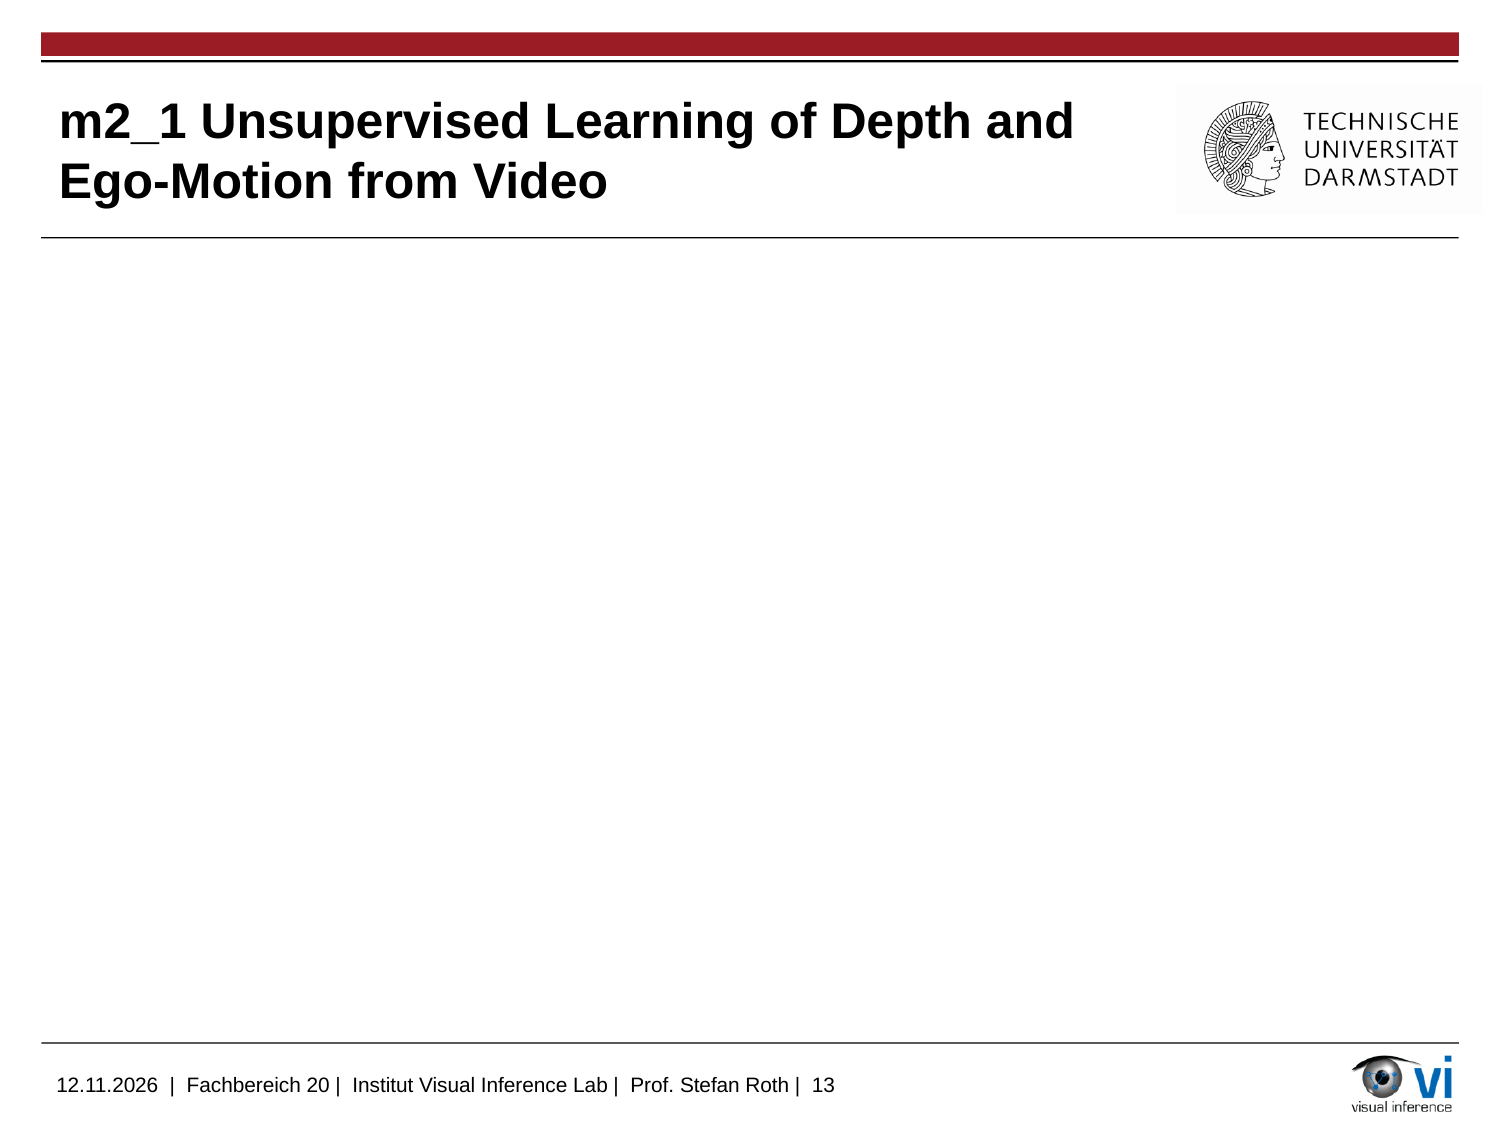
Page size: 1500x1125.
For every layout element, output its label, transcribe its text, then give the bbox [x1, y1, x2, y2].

picture [1351, 1055, 1500, 1112]
picture [1175, 84, 1483, 214]
title m2_1 Unsupervised Learning of Depth and Ego-Motion from Video [58, 79, 1149, 218]
